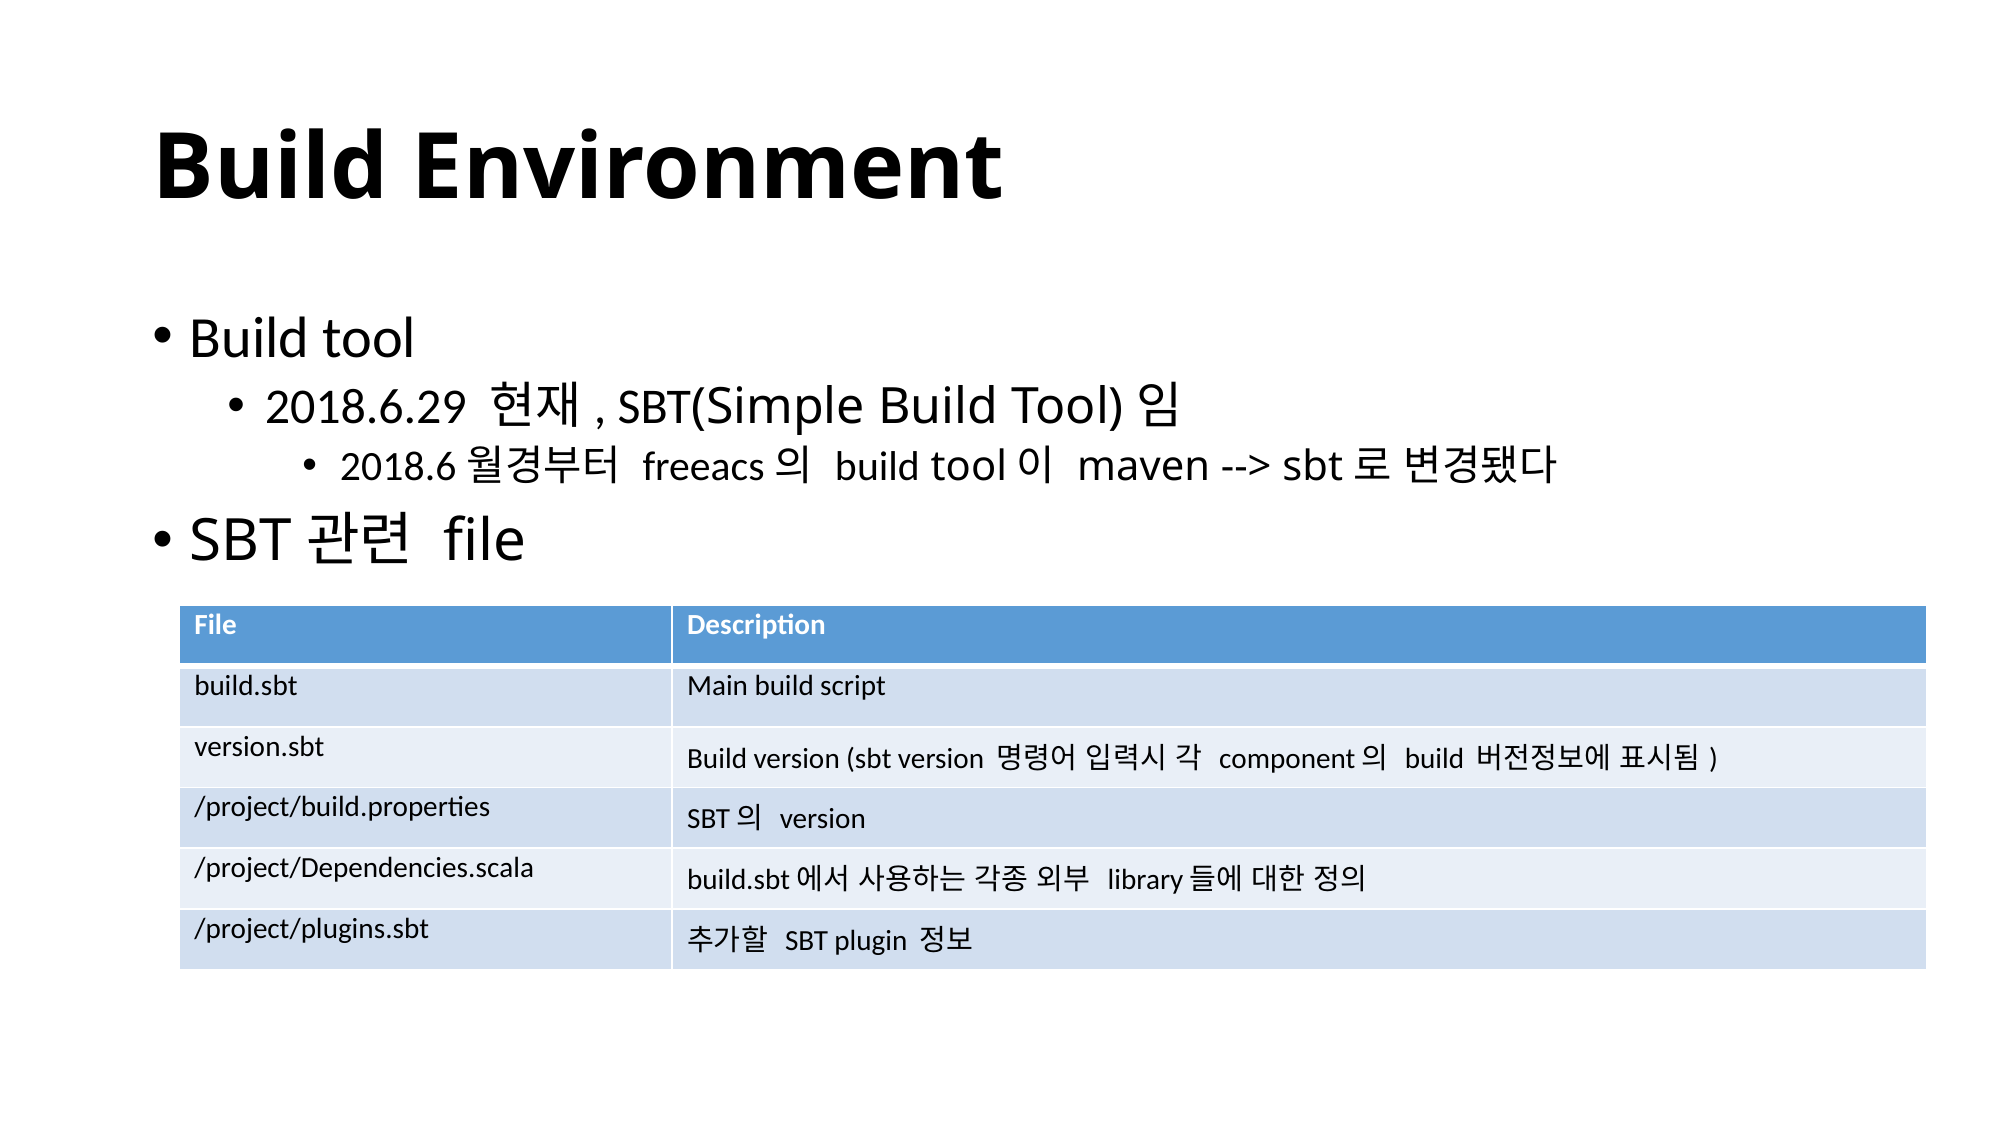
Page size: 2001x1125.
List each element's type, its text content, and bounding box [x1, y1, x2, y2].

table_cell /project/build.properties [180, 788, 671, 847]
table_cell version.sbt [180, 728, 671, 787]
table_header File [180, 606, 671, 663]
table_cell Build version (sbt version 명령어 입력시 각 component의 build 버전정보에 표시됨) [673, 728, 1926, 787]
title Build Environment [137, 59, 1863, 278]
table_cell /project/Dependencies.scala [180, 849, 671, 908]
table_header Description [673, 606, 1926, 663]
table_cell build.sbt [180, 669, 671, 726]
table_cell SBT의 version [673, 788, 1926, 847]
table_cell build.sbt에서 사용하는 각종 외부 library들에 대한 정의 [673, 849, 1926, 908]
table_cell Main build script [673, 669, 1926, 726]
table_cell 추가할 SBT plugin 정보 [673, 910, 1926, 969]
list Build tool 2018.6.29 현재, SBT(Simple Build Tool)임 2018.6월경부터 freeacs의 build tool이 maven --> sbt로 변경됐다 SBT관련 file [137, 299, 1863, 1014]
table_cell /project/plugins.sbt [180, 910, 671, 969]
